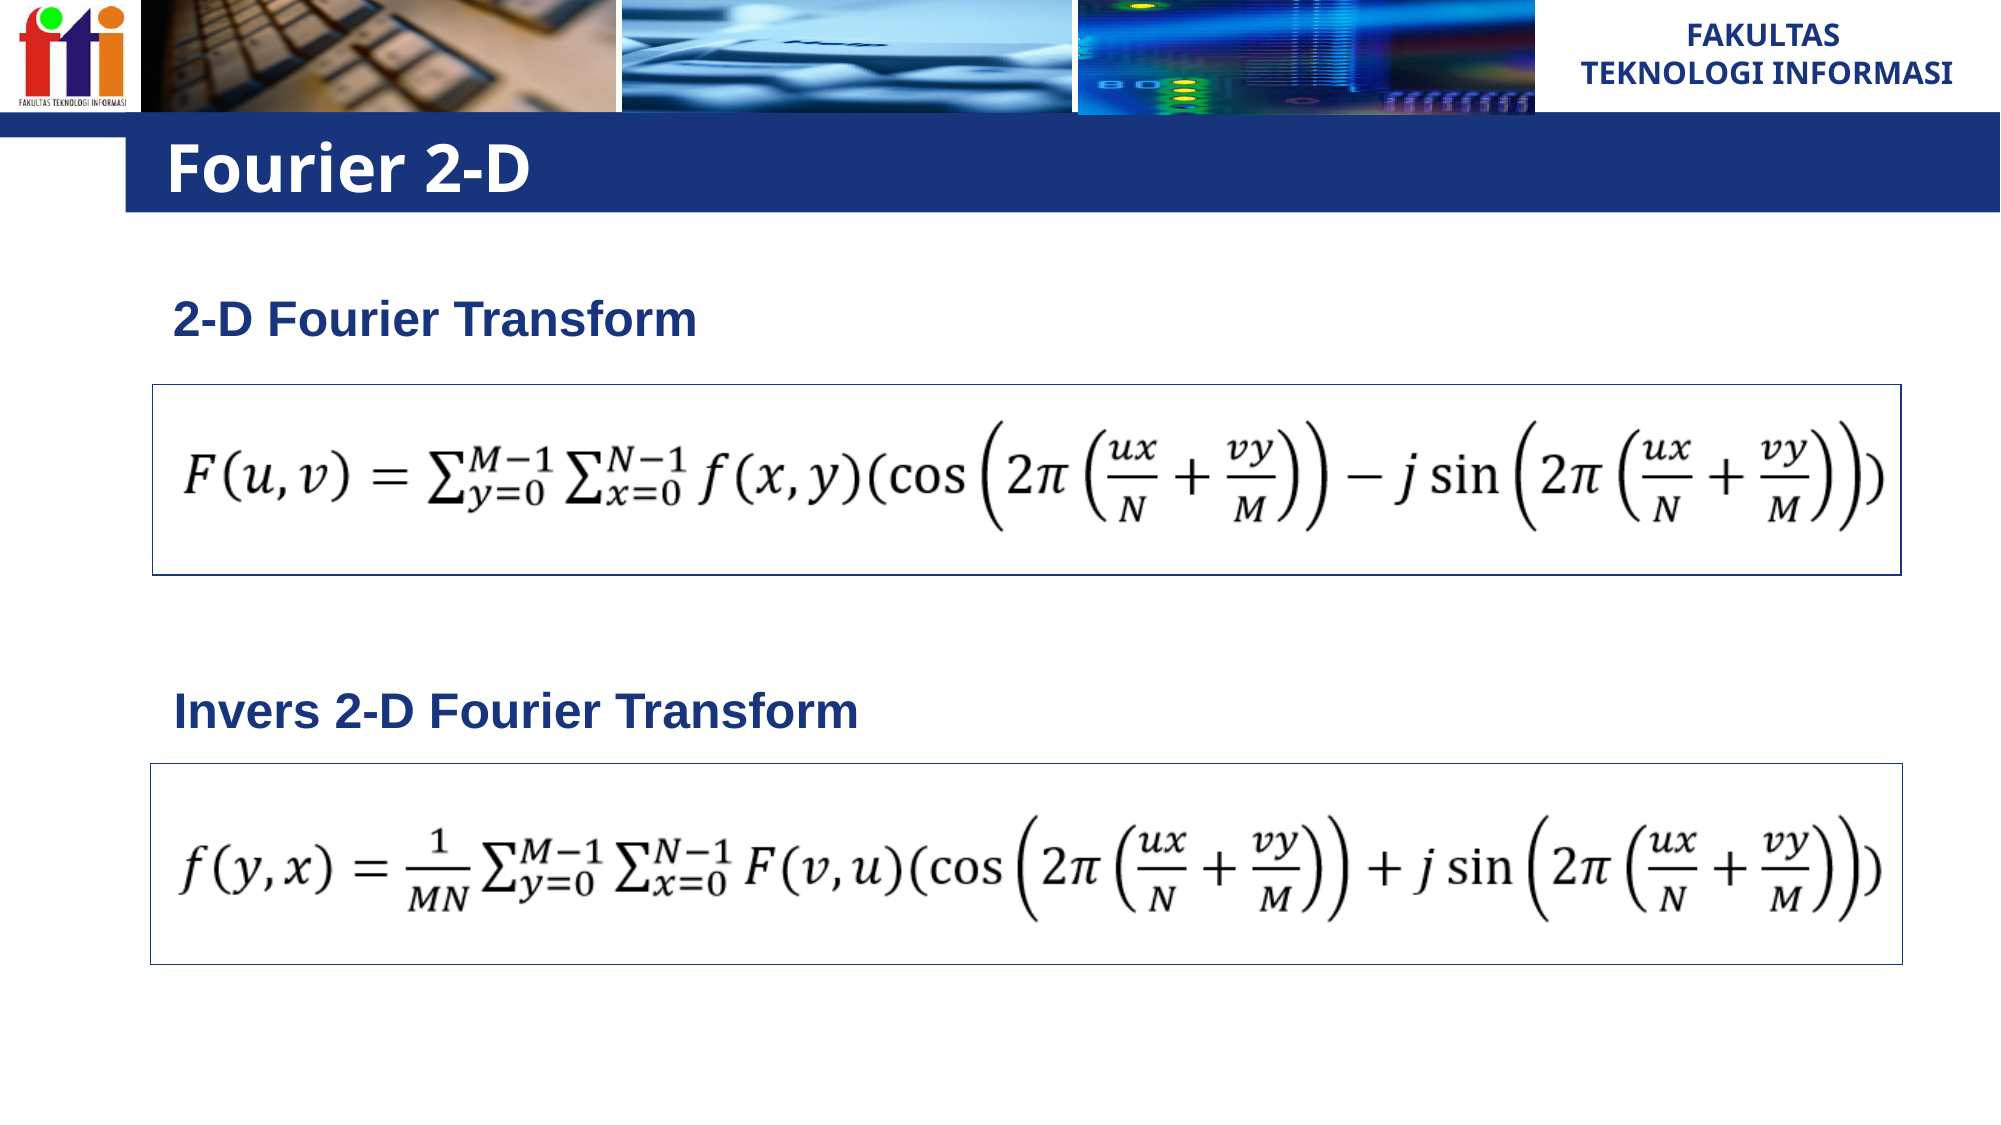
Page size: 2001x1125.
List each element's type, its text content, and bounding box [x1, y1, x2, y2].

picture [19, 6, 126, 106]
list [153, 385, 1901, 575]
picture [1078, 0, 1535, 115]
text_box 2-D Fourier Transform [158, 278, 714, 354]
picture [622, 0, 1072, 113]
text_box Invers 2-D Fourier Transform [158, 671, 876, 747]
picture [149, 762, 1903, 965]
title Fourier 2-D [149, 119, 1934, 213]
picture [141, 0, 616, 112]
